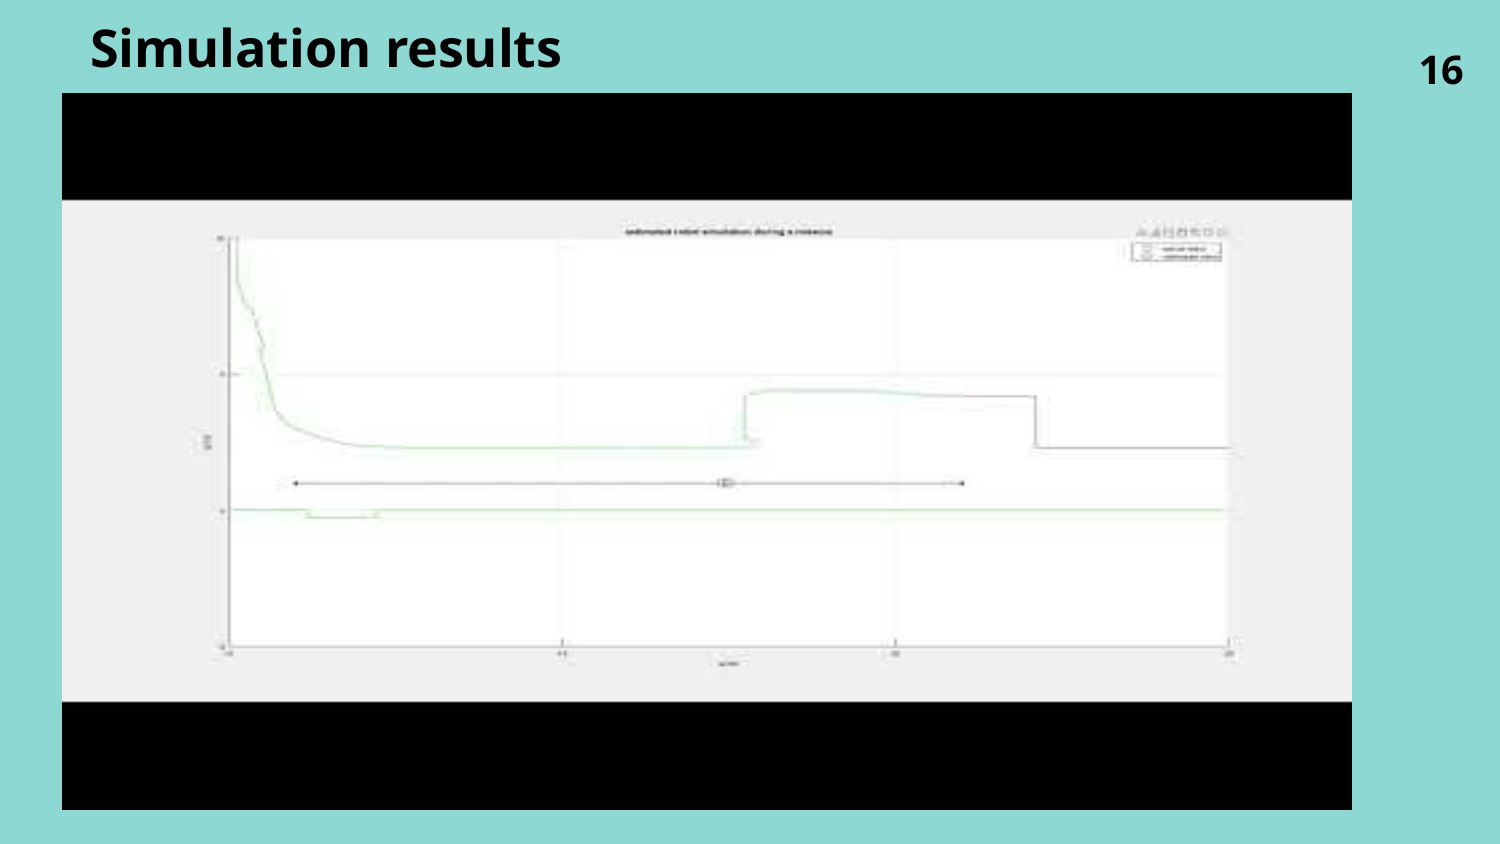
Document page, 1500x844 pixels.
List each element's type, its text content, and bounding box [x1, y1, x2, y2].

text_box Simulation results [0, 0, 832, 93]
picture [62, 93, 1352, 811]
text_box 16 [1403, 30, 1500, 108]
